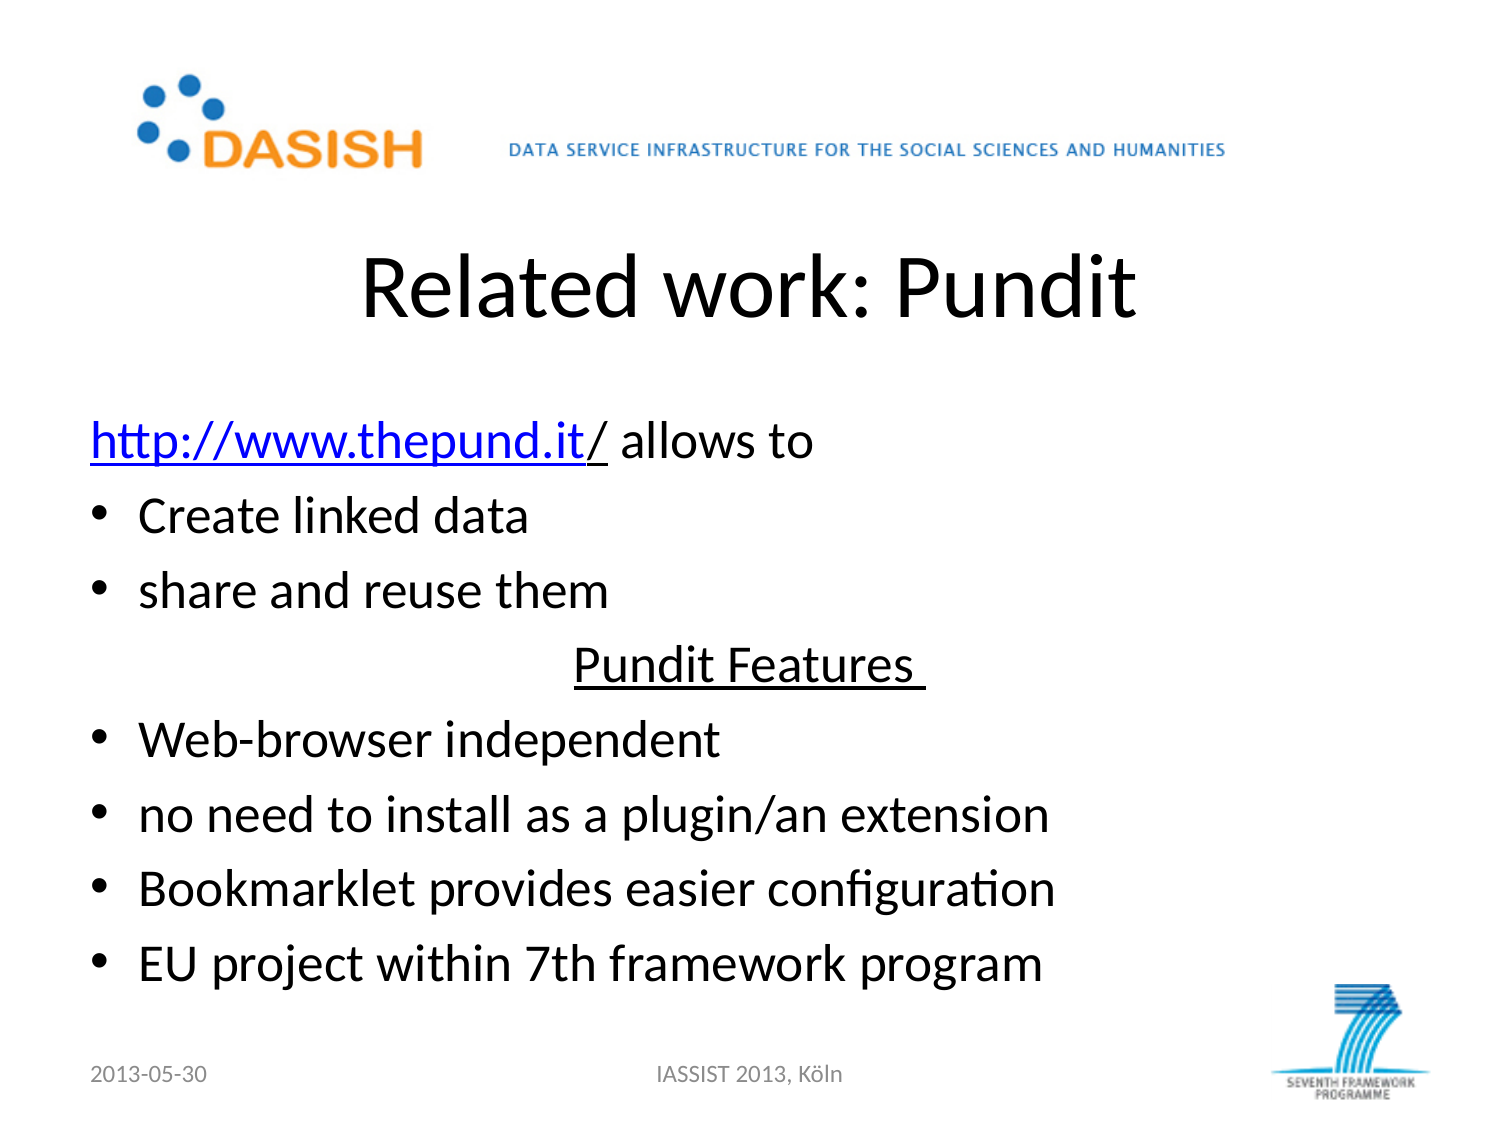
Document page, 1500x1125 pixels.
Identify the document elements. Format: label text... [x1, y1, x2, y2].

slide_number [75, 1042, 425, 1103]
list http://www.thepund.it/ allows to Create linked data share and reuse them Pundit Features Web-browser independent no need to install as a plugin/an extension Bookmarklet provides easier configuration EU project within 7th framework program [75, 398, 1425, 1005]
title Related work: Pundit [75, 186, 1425, 375]
footer IASSIST 2013, Köln [512, 1042, 988, 1103]
picture [104, 61, 1271, 186]
